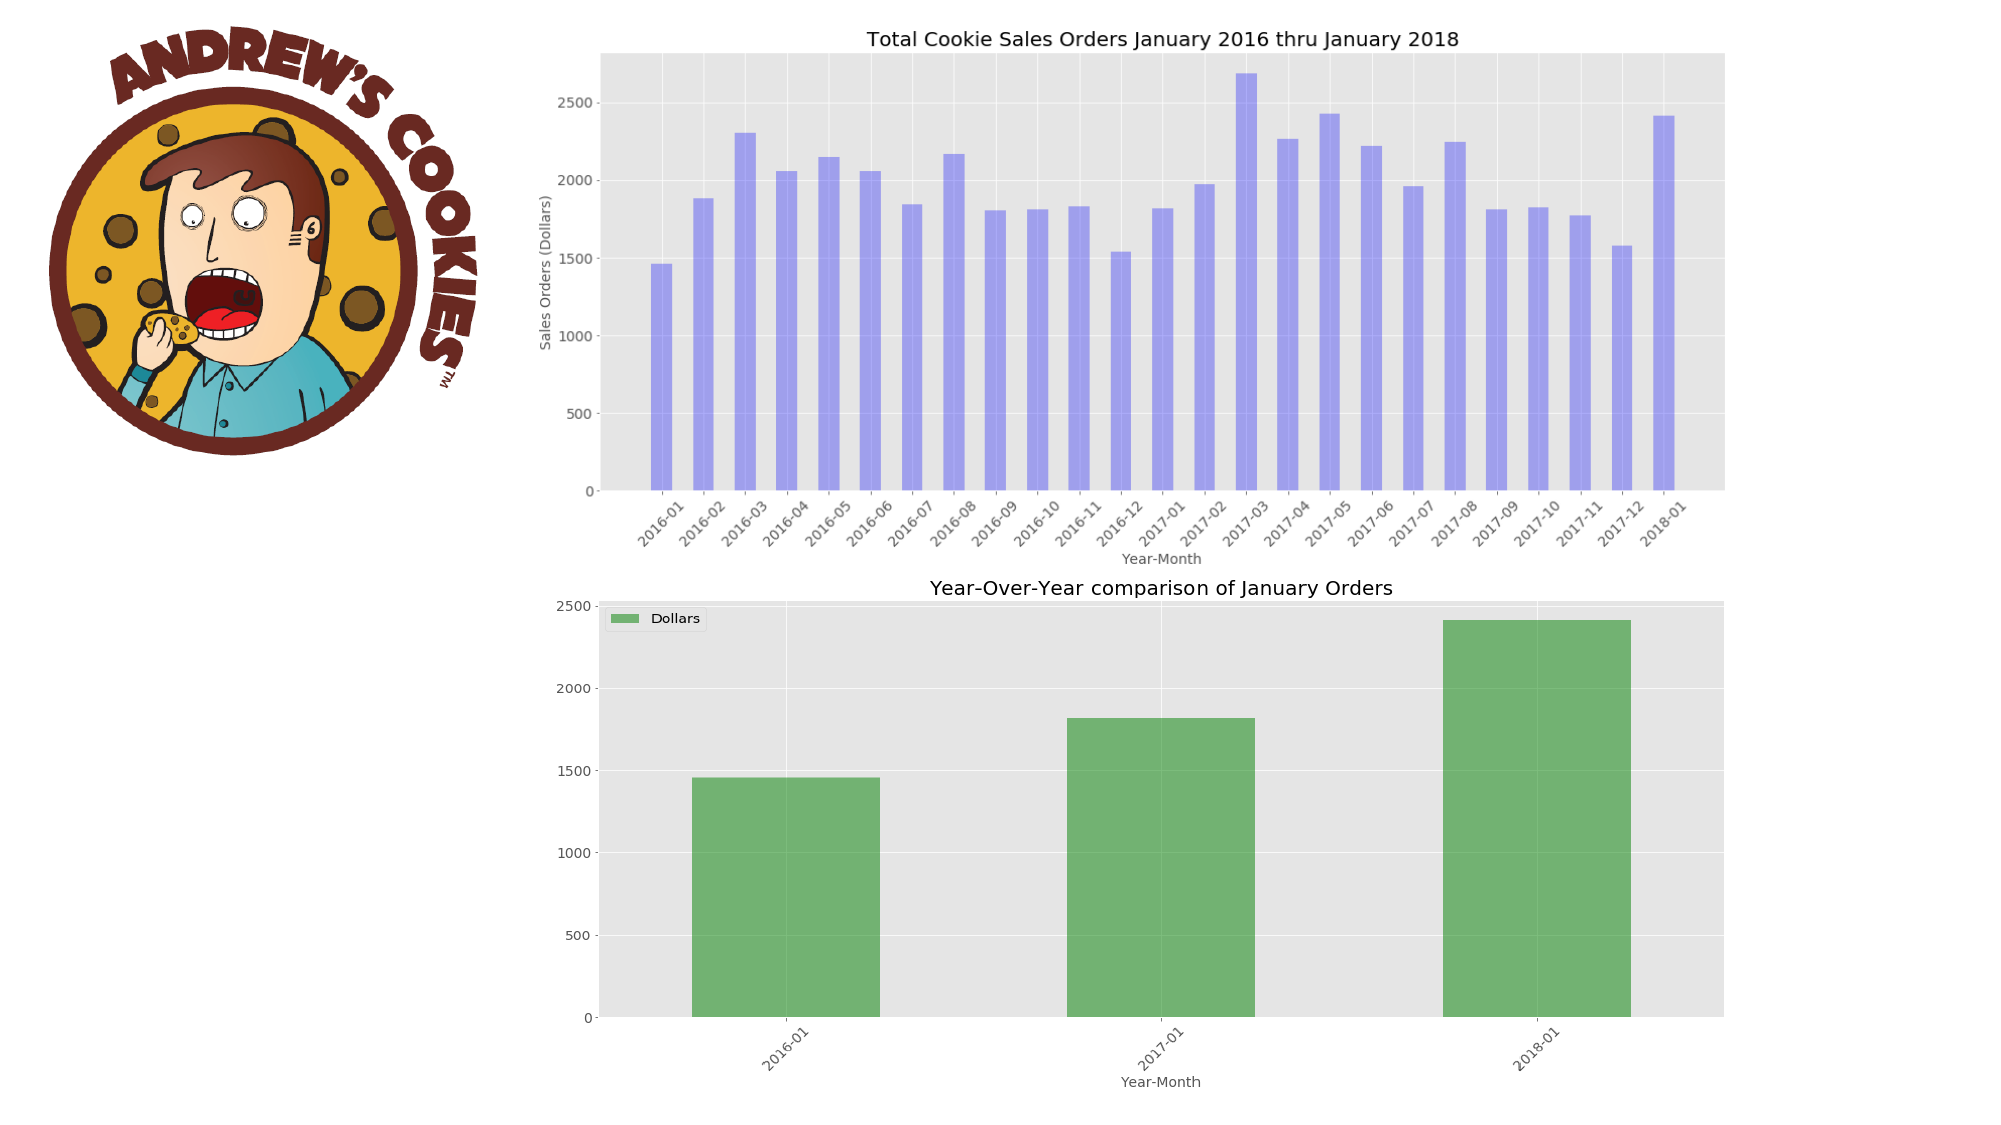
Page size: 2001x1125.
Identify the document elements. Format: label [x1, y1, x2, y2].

picture [26, 24, 491, 457]
picture [532, 24, 1736, 1096]
